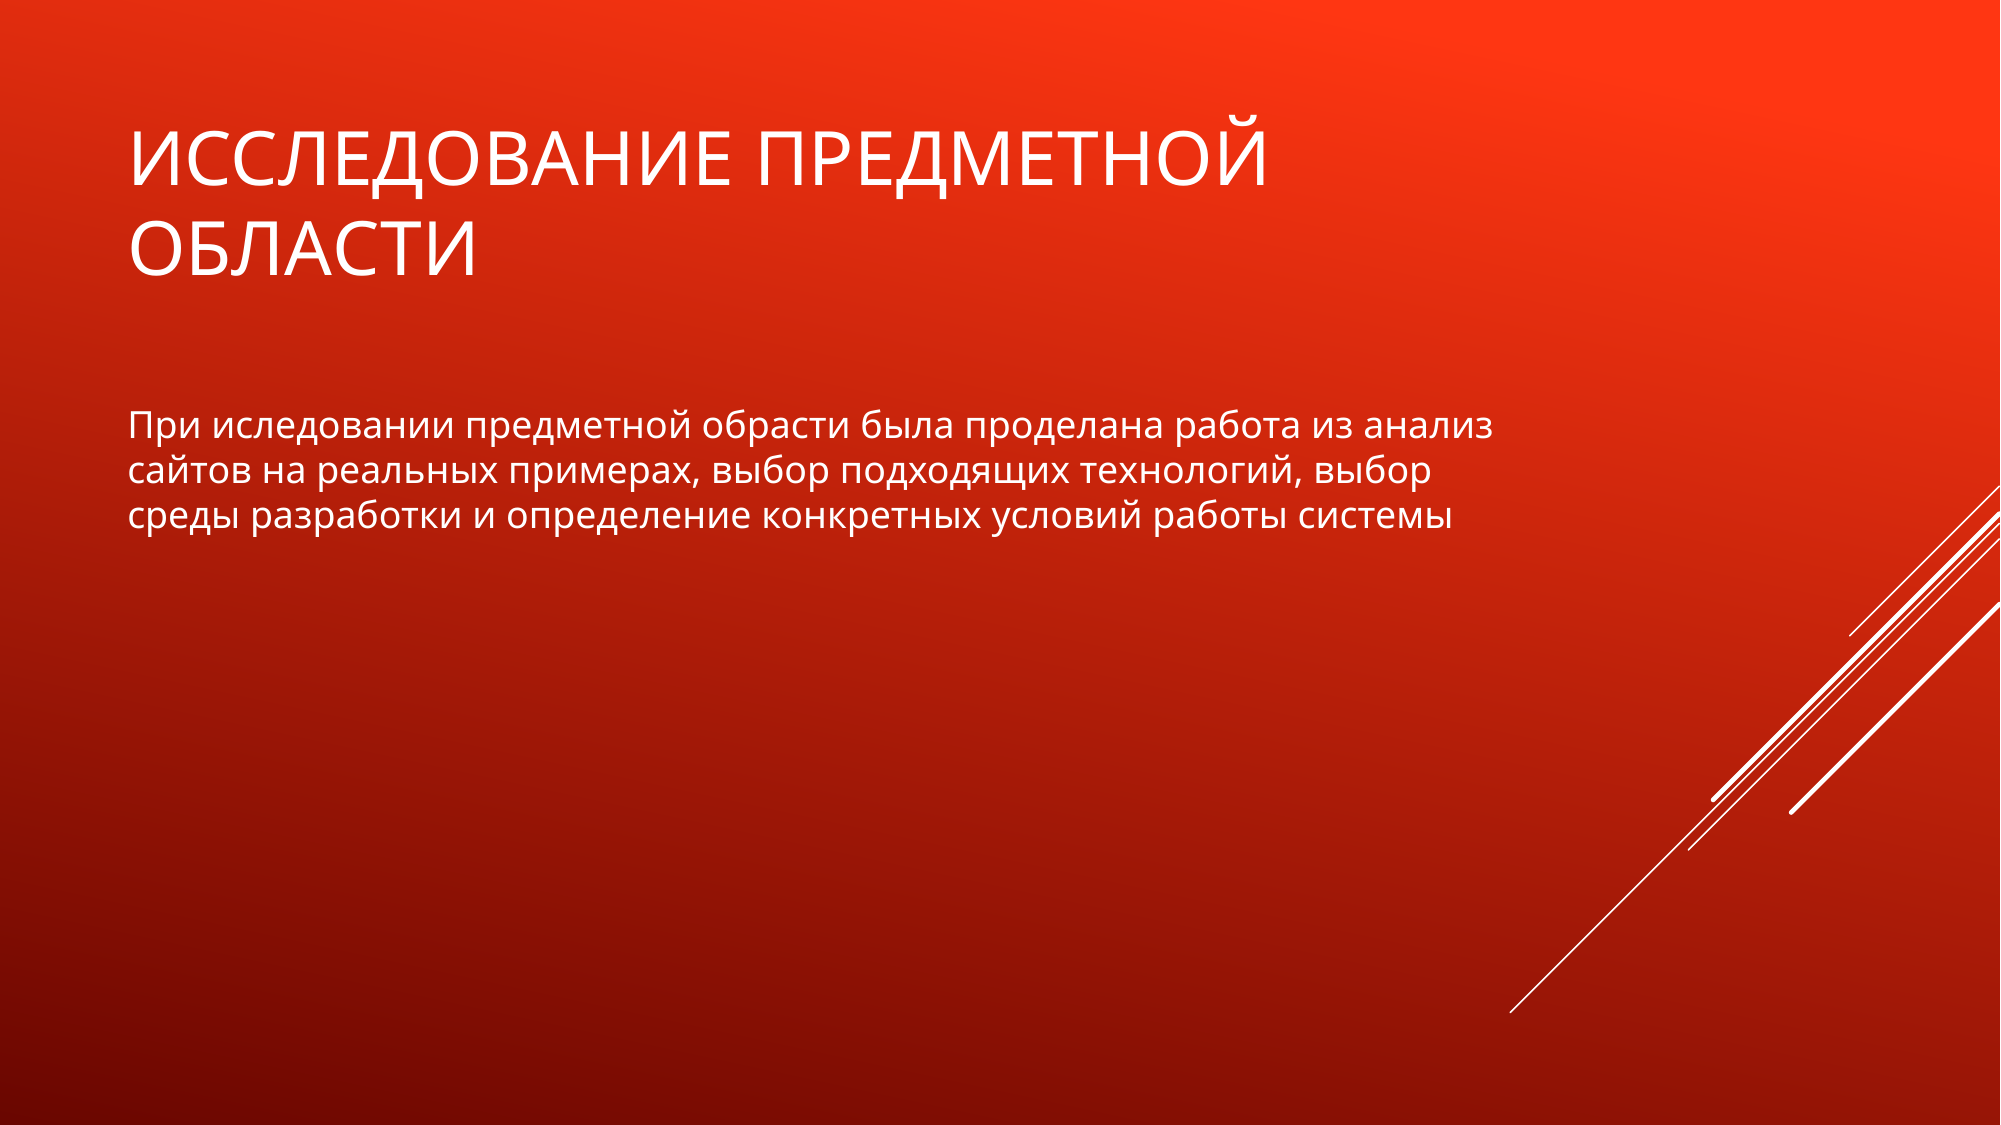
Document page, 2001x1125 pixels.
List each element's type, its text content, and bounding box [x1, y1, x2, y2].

list При иследовании предметной обрасти была проделана работа из анализ сайтов на реальных примерах, выбор подходящих технологий, выбор среды разработки и определение конкретных условий работы системы [112, 393, 1513, 640]
title ИССЛЕДОВАНИЕ ПРЕДМЕТНОЙ ОБЛАСТИ [112, 80, 1513, 298]
